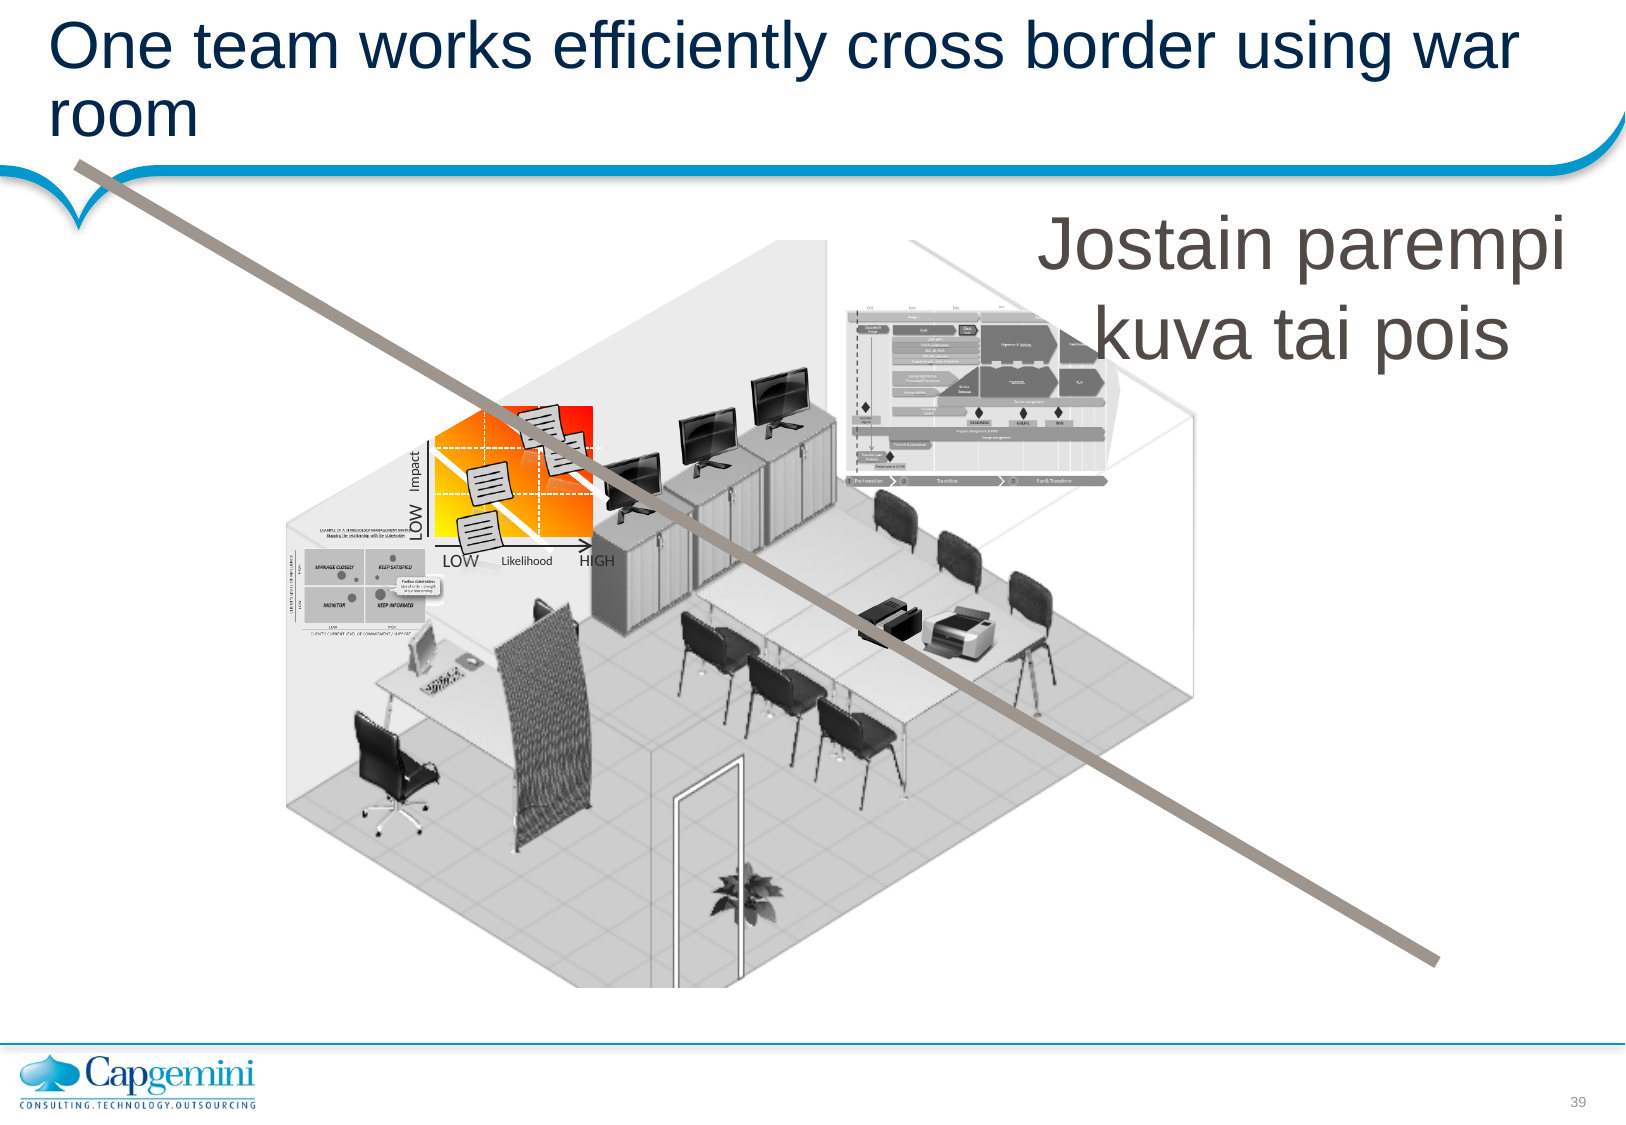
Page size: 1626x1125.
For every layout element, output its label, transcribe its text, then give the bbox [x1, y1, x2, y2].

text_box Jostain parempi kuva tai pois [1441, 187, 1601, 382]
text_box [76, 164, 1438, 963]
picture [19, 1053, 256, 1110]
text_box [283, 971, 1240, 989]
title One team works efficiently cross border using war room [0, 0, 1625, 165]
